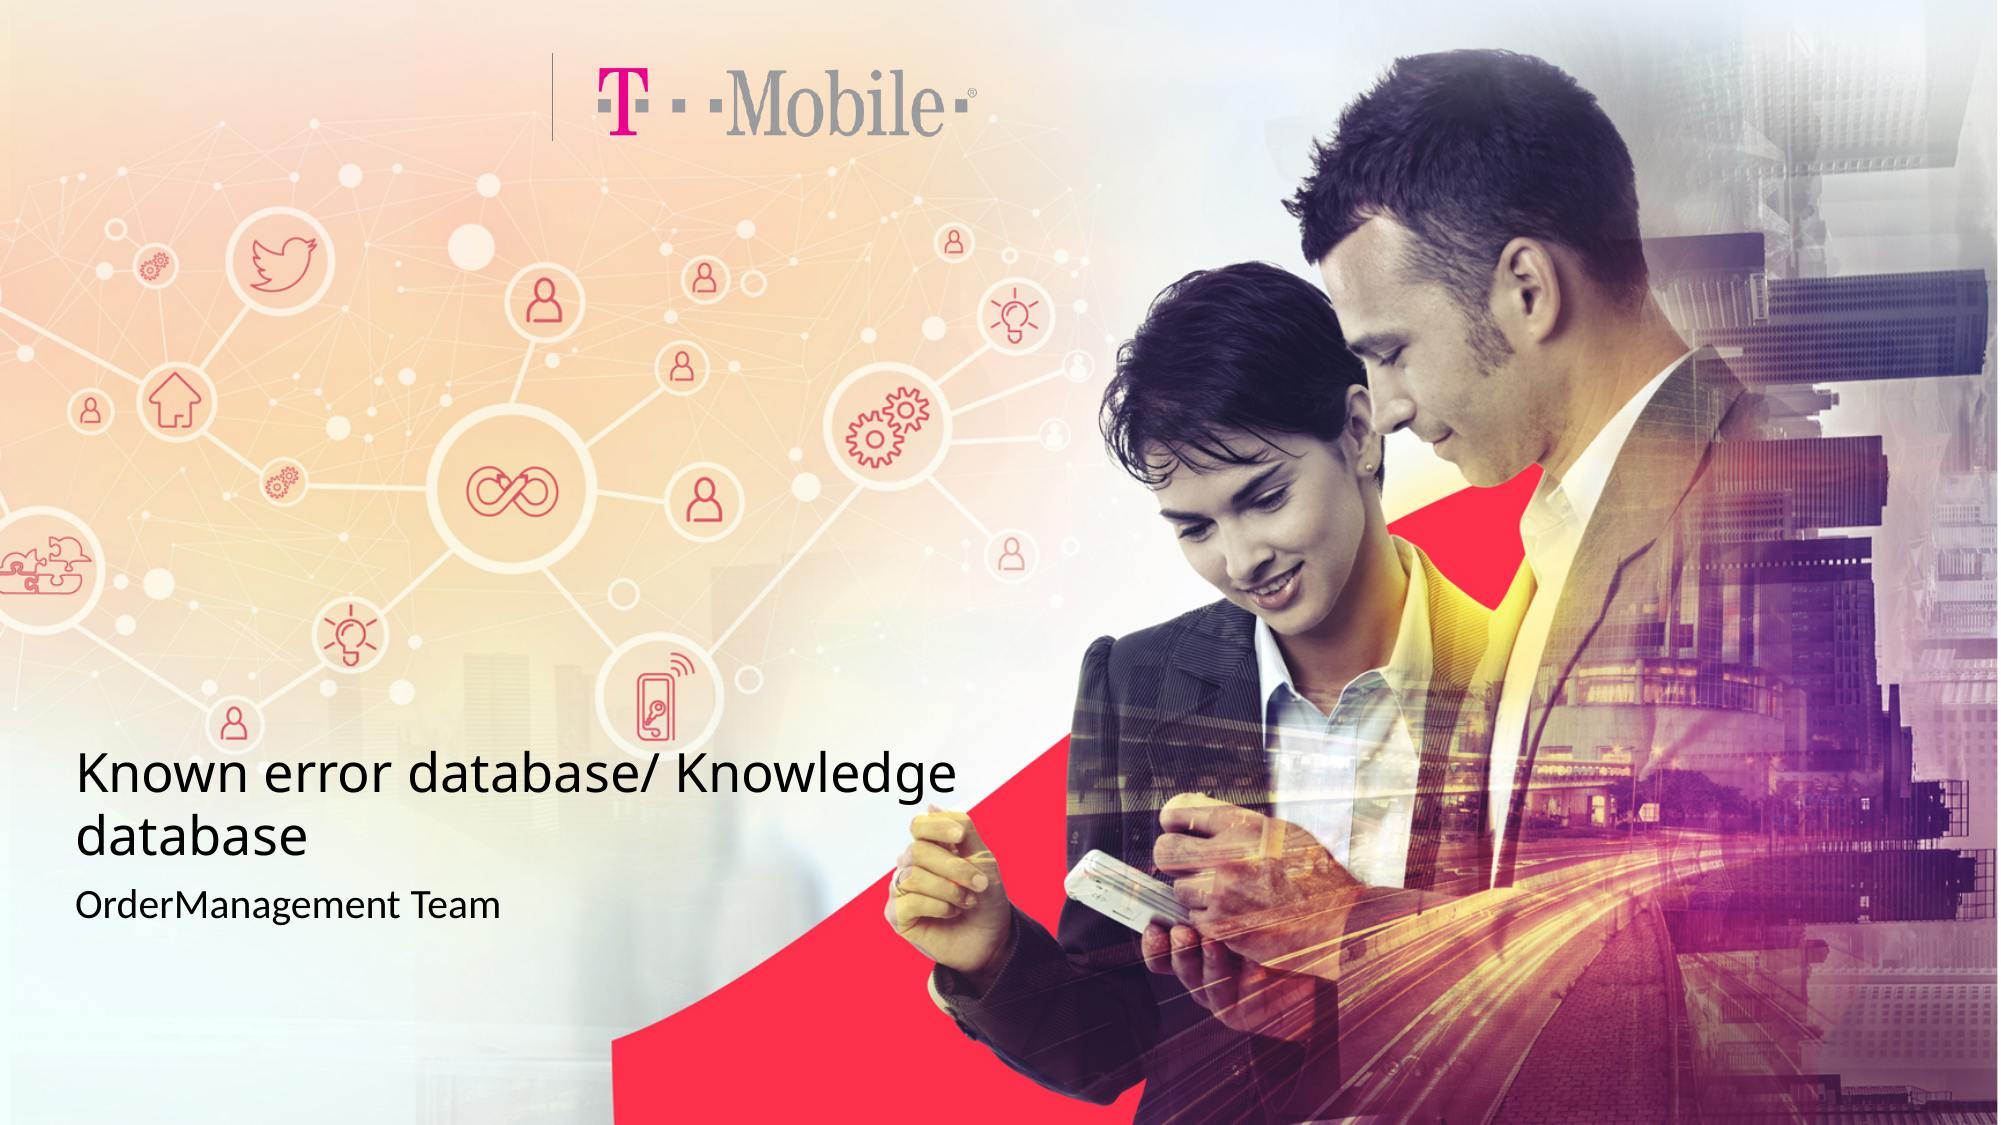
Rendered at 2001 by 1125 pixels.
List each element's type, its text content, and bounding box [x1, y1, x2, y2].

title Known error database/ Knowledge database [75, 748, 1021, 867]
picture [0, 0, 1998, 1125]
subtitle OrderManagement Team [75, 889, 555, 979]
